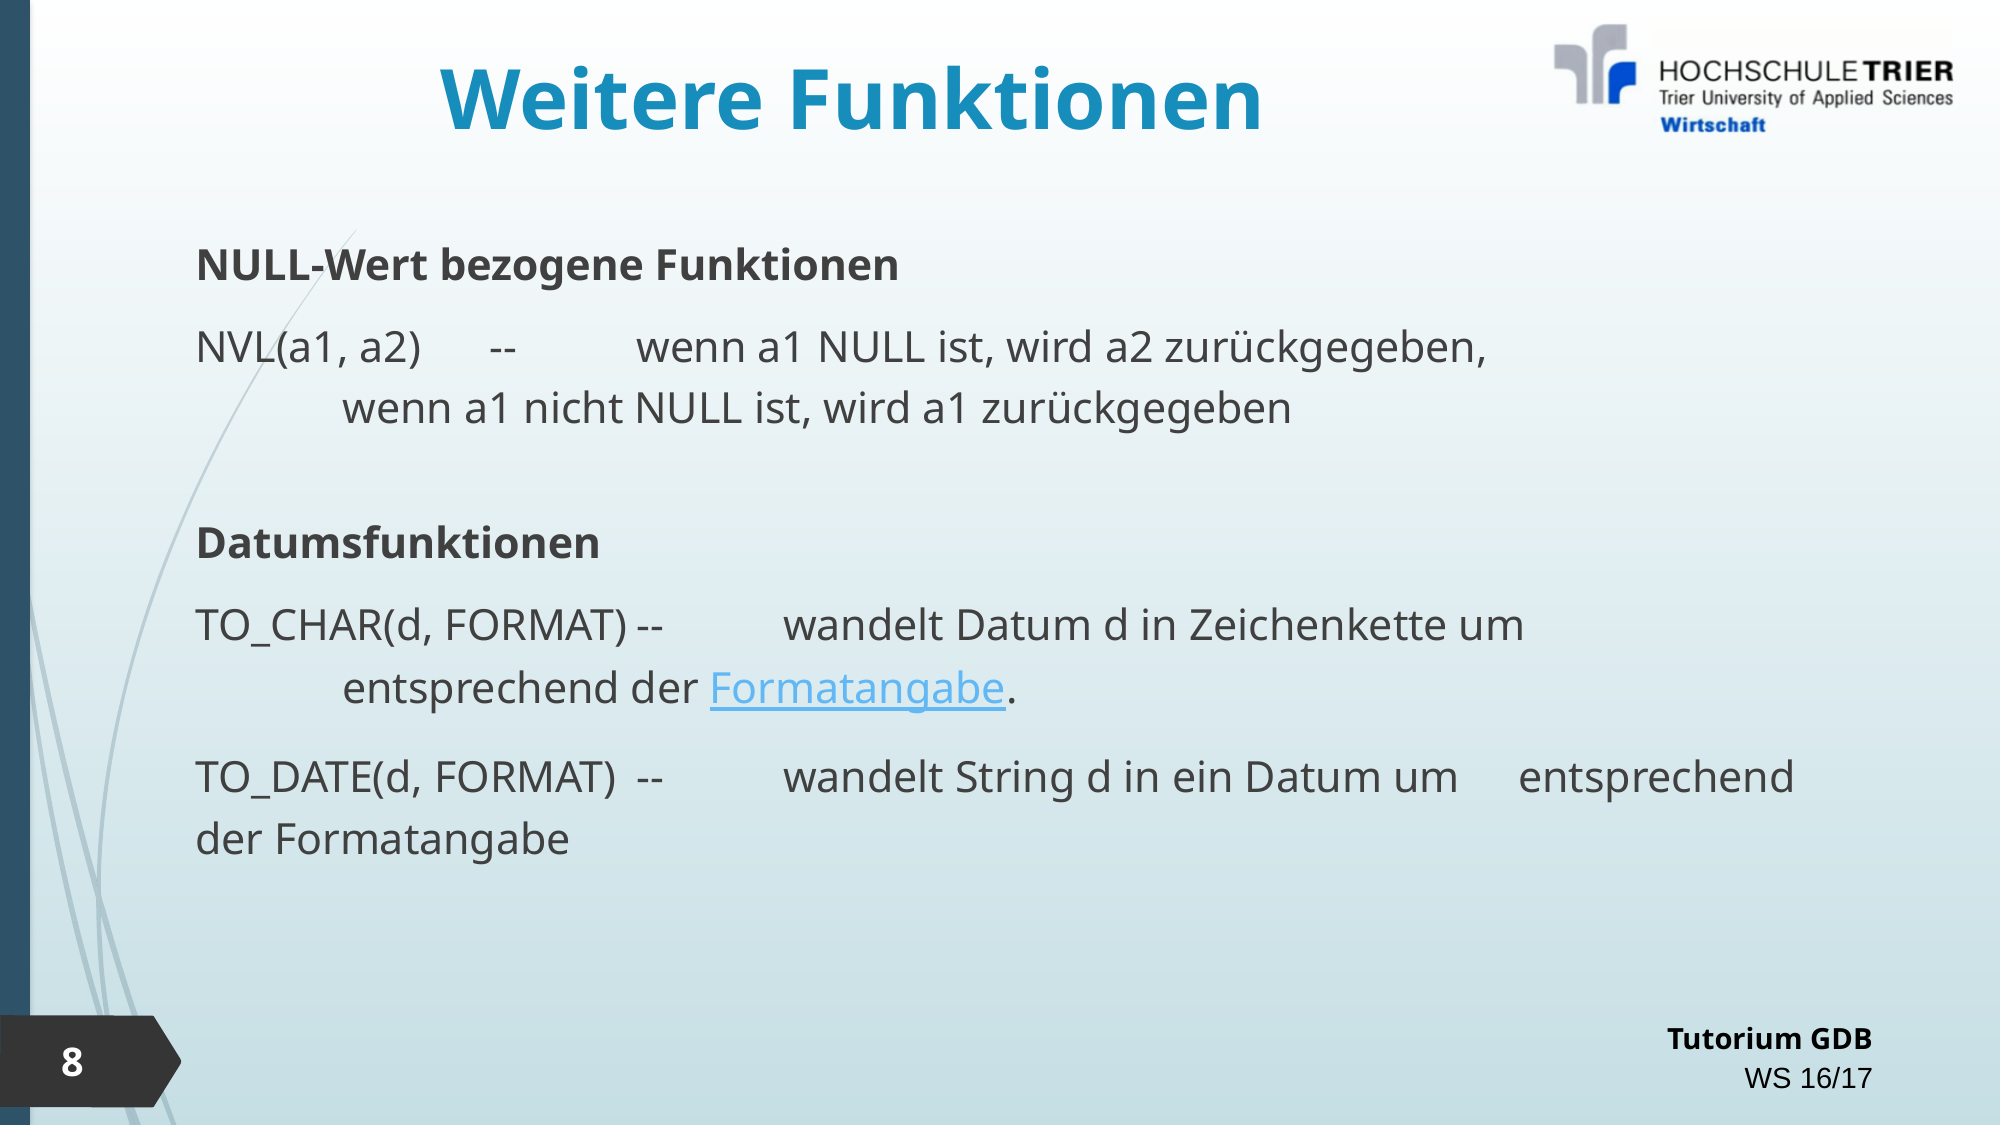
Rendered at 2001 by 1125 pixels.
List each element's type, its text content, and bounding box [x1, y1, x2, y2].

list NULL-Wert bezogene Funktionen NVL(a1, a2) -- wenn a1 NULL ist, wird a2 zurückgegeben, wenn a1 nicht NULL ist, wird a1 zurückgegeben Datumsfunktionen TO_CHAR(d, FORMAT) -- wandelt Datum d in Zeichenkette um entsprechend der Formatangabe. TO_DATE(d, FORMAT) -- wandelt String d in ein Datum um entsprechend der Formatangabe [180, 219, 1888, 970]
title Weitere Funktionen [180, 39, 1526, 161]
picture [1548, 13, 1966, 141]
